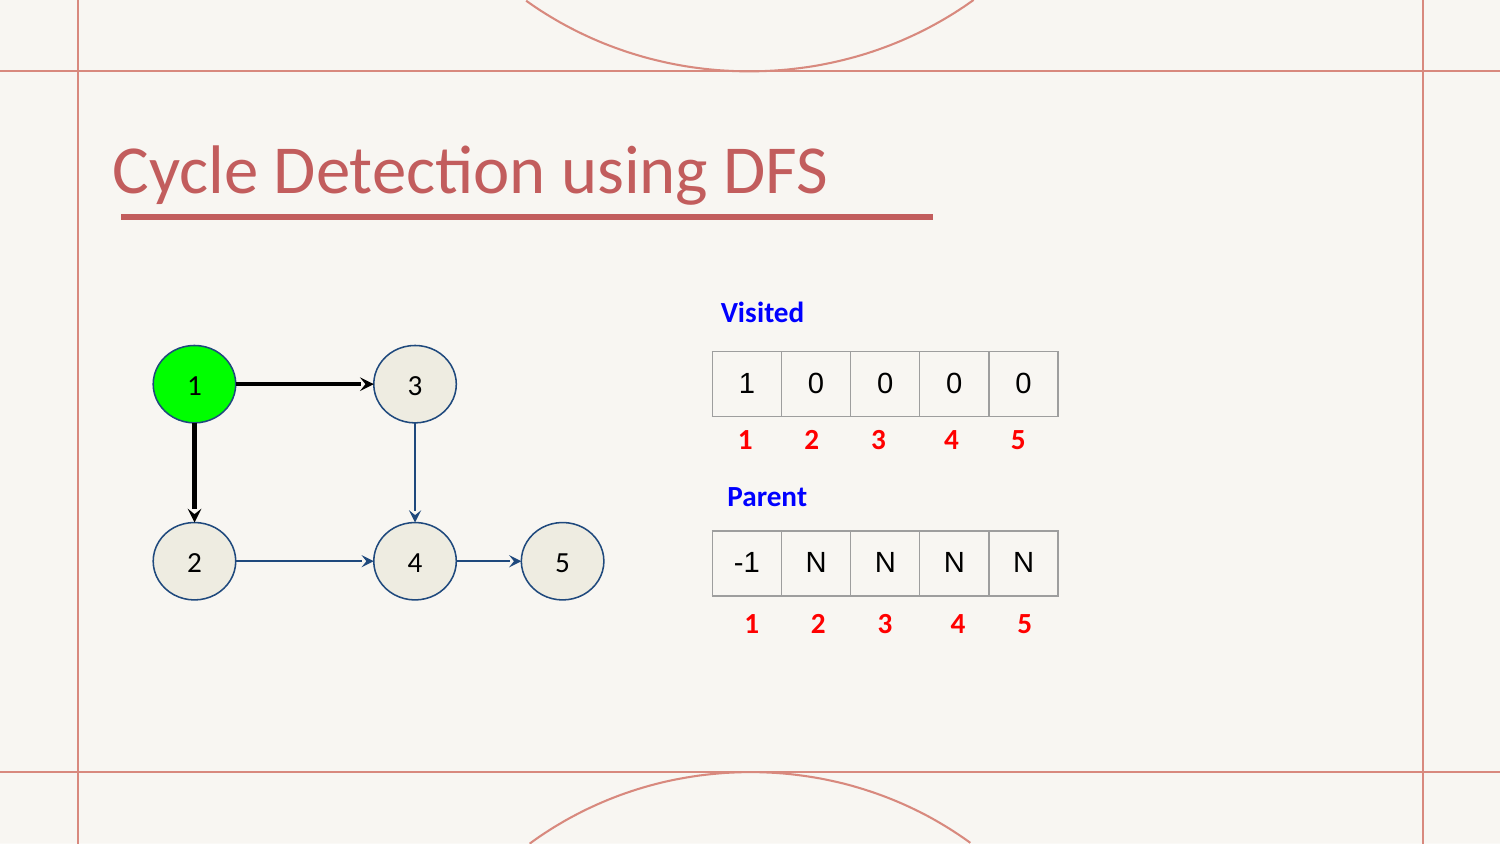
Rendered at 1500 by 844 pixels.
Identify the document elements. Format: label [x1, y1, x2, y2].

table_header [990, 352, 1057, 405]
text_box [503, 278, 1052, 365]
table_header [713, 549, 781, 589]
table_header [920, 532, 988, 589]
text_box [153, 345, 1421, 600]
table_header [851, 532, 919, 589]
table_header [920, 352, 988, 405]
table_header [713, 365, 781, 405]
title [112, 125, 931, 266]
table_header [782, 352, 850, 405]
text_box [683, 589, 1427, 676]
table_header [782, 532, 850, 589]
table_header [851, 352, 919, 405]
table_header [990, 532, 1057, 589]
